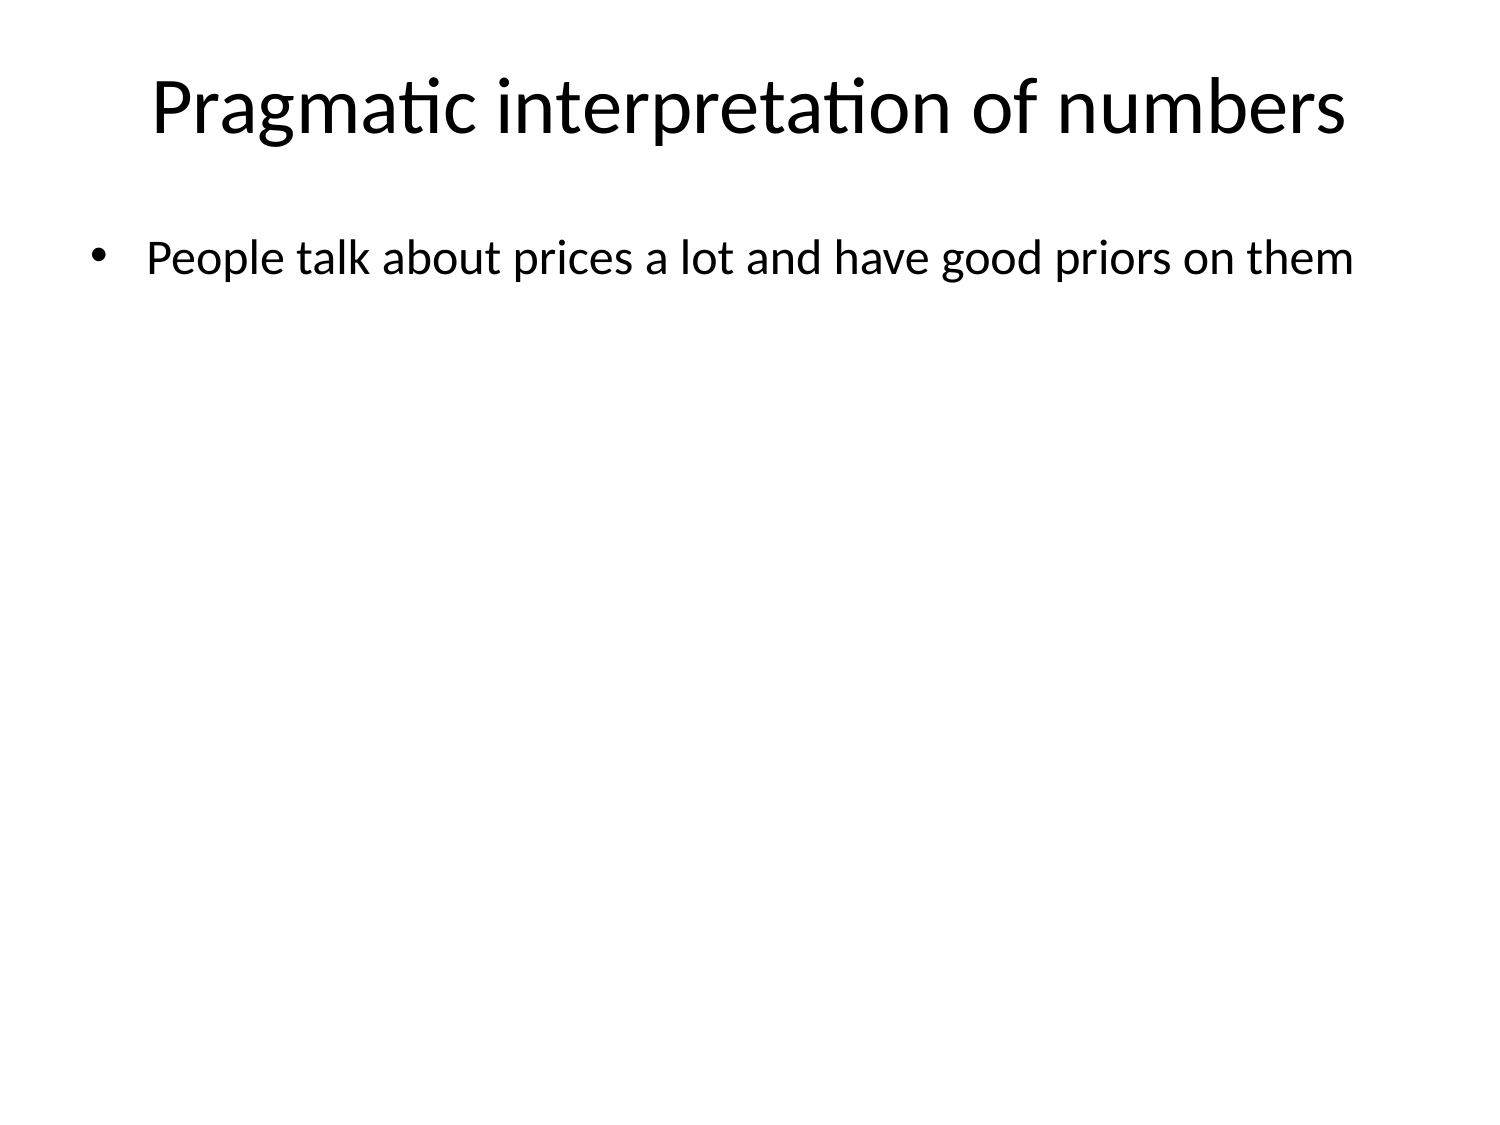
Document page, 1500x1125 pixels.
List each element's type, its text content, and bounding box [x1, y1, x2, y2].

list People talk about prices a lot and have good priors on them [75, 216, 1425, 1011]
title Pragmatic interpretation of numbers [75, 7, 1425, 196]
